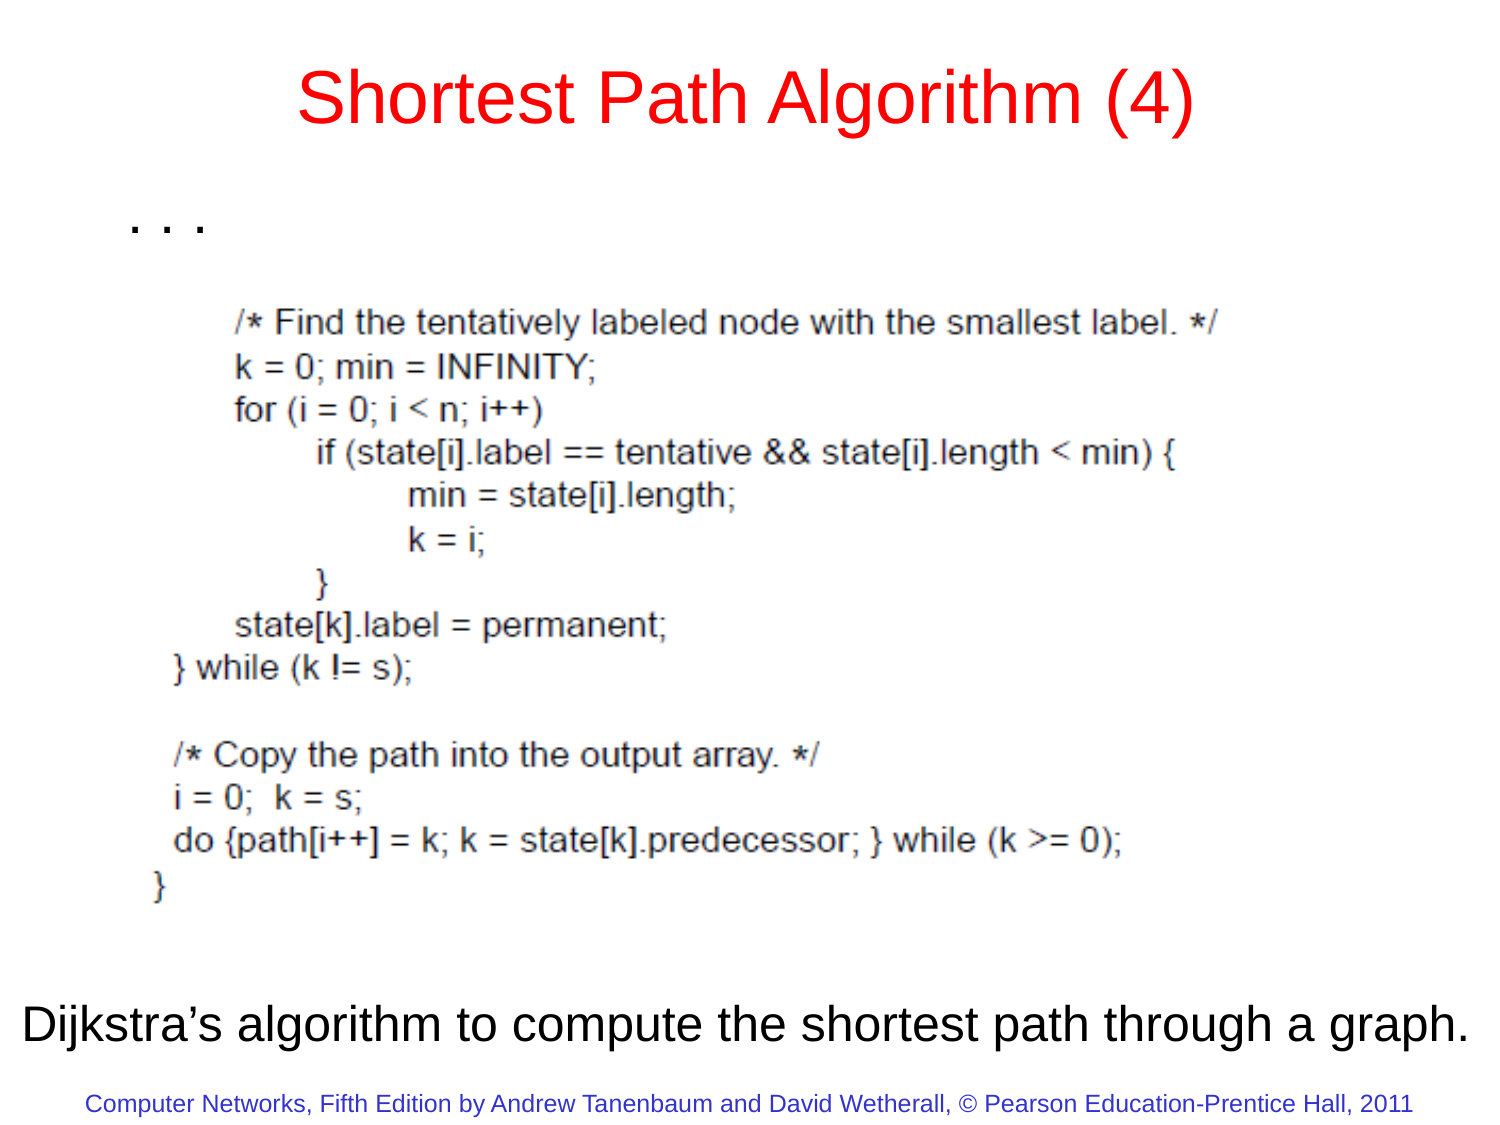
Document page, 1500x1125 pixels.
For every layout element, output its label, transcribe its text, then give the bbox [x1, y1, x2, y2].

list Dijkstra’s algorithm to compute the shortest path through a graph. [0, 983, 1500, 1125]
title Shortest Path Algorithm (4) [0, 0, 1500, 188]
picture [96, 273, 1250, 925]
text_box . . . [120, 174, 290, 257]
